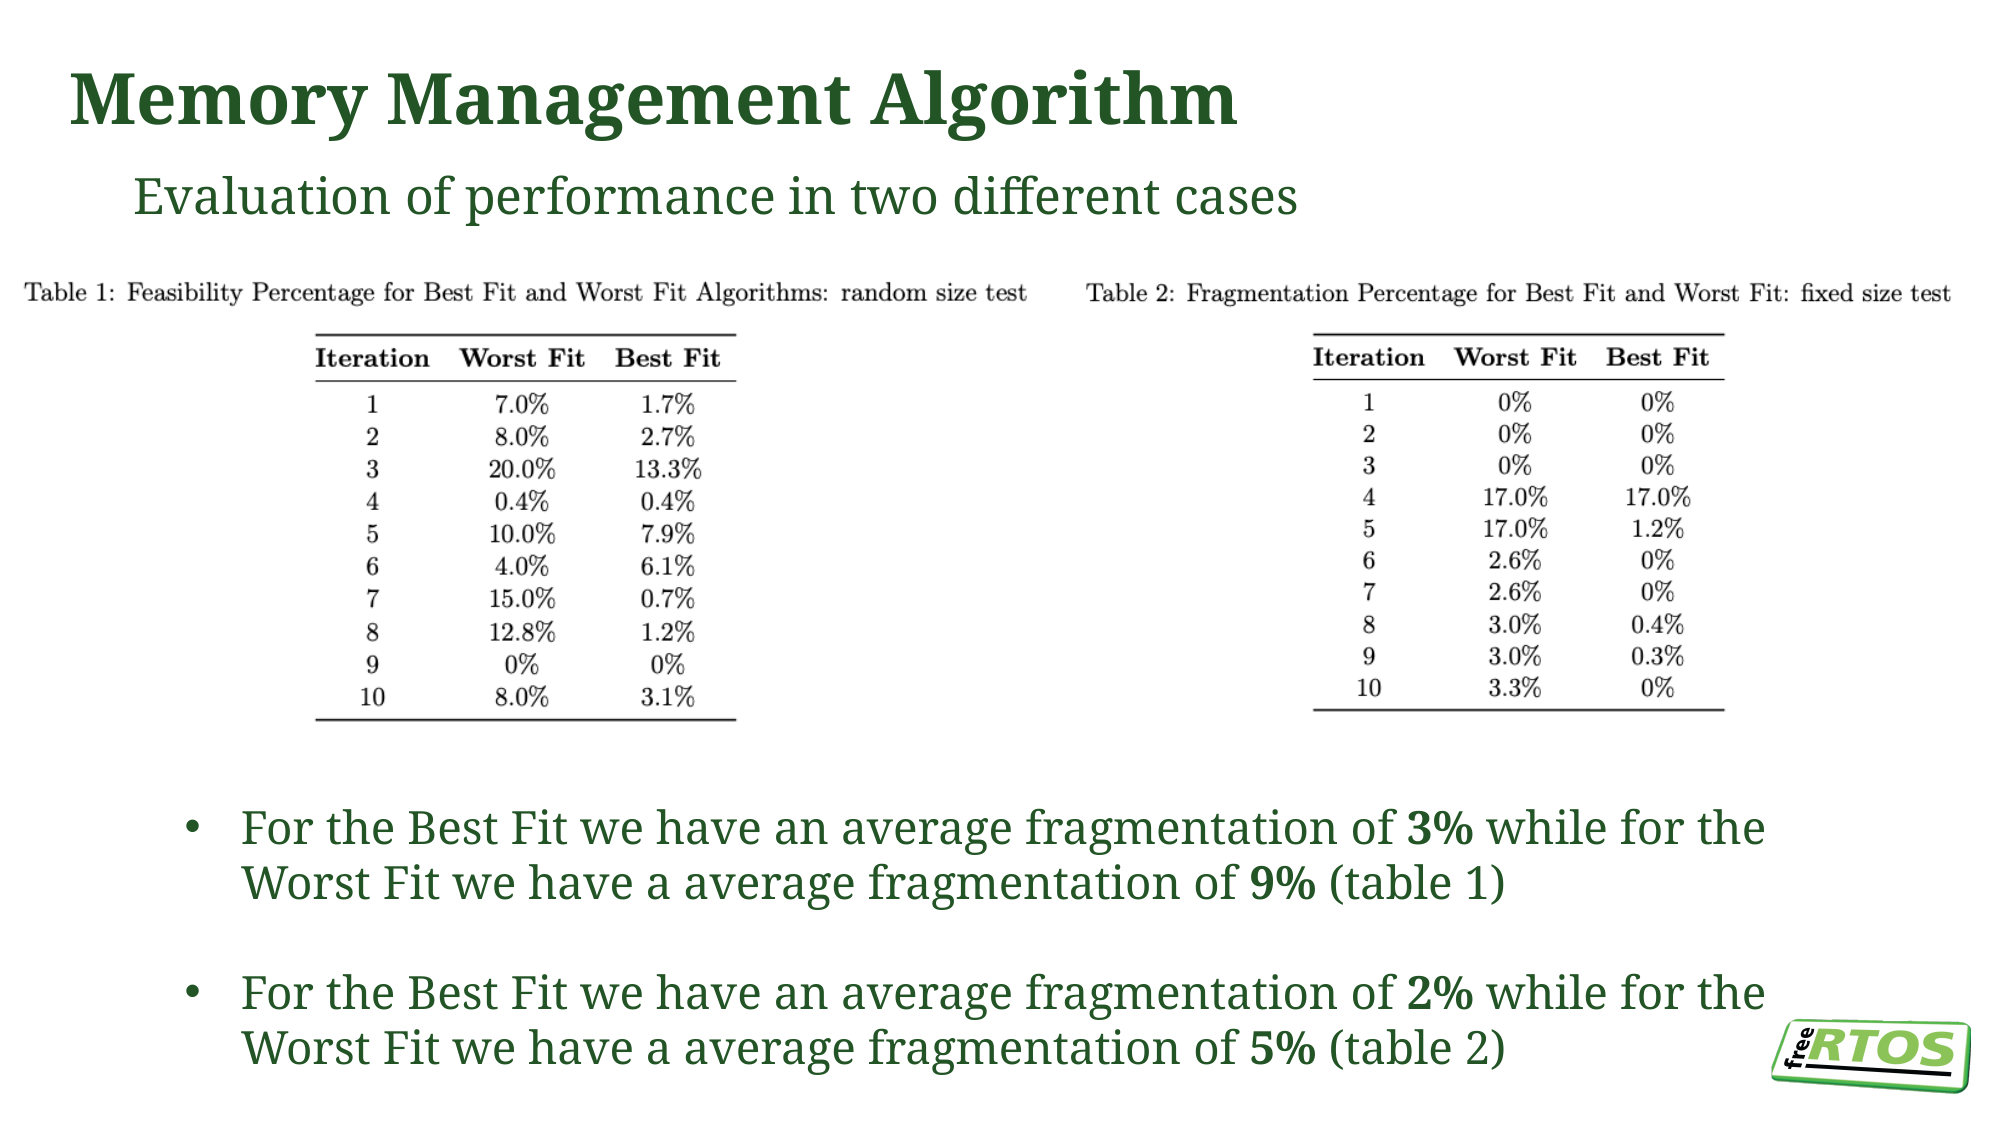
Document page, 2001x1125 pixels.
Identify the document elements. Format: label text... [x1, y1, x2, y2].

picture [1769, 991, 1971, 1108]
picture [0, 243, 2000, 769]
text_box Memory Management Algorithm [54, 45, 1397, 146]
text_box Evaluation of performance in two different cases [119, 157, 1534, 232]
text_box For the Best Fit we have an average fragmentation of 3% while for the Worst Fit we have a average fragmentation of 9% (table 1) For the Best Fit we have an average fragmentation of 2% while for the Worst Fit we have a average fragmentation of 5% (table 2) [169, 790, 1910, 1081]
